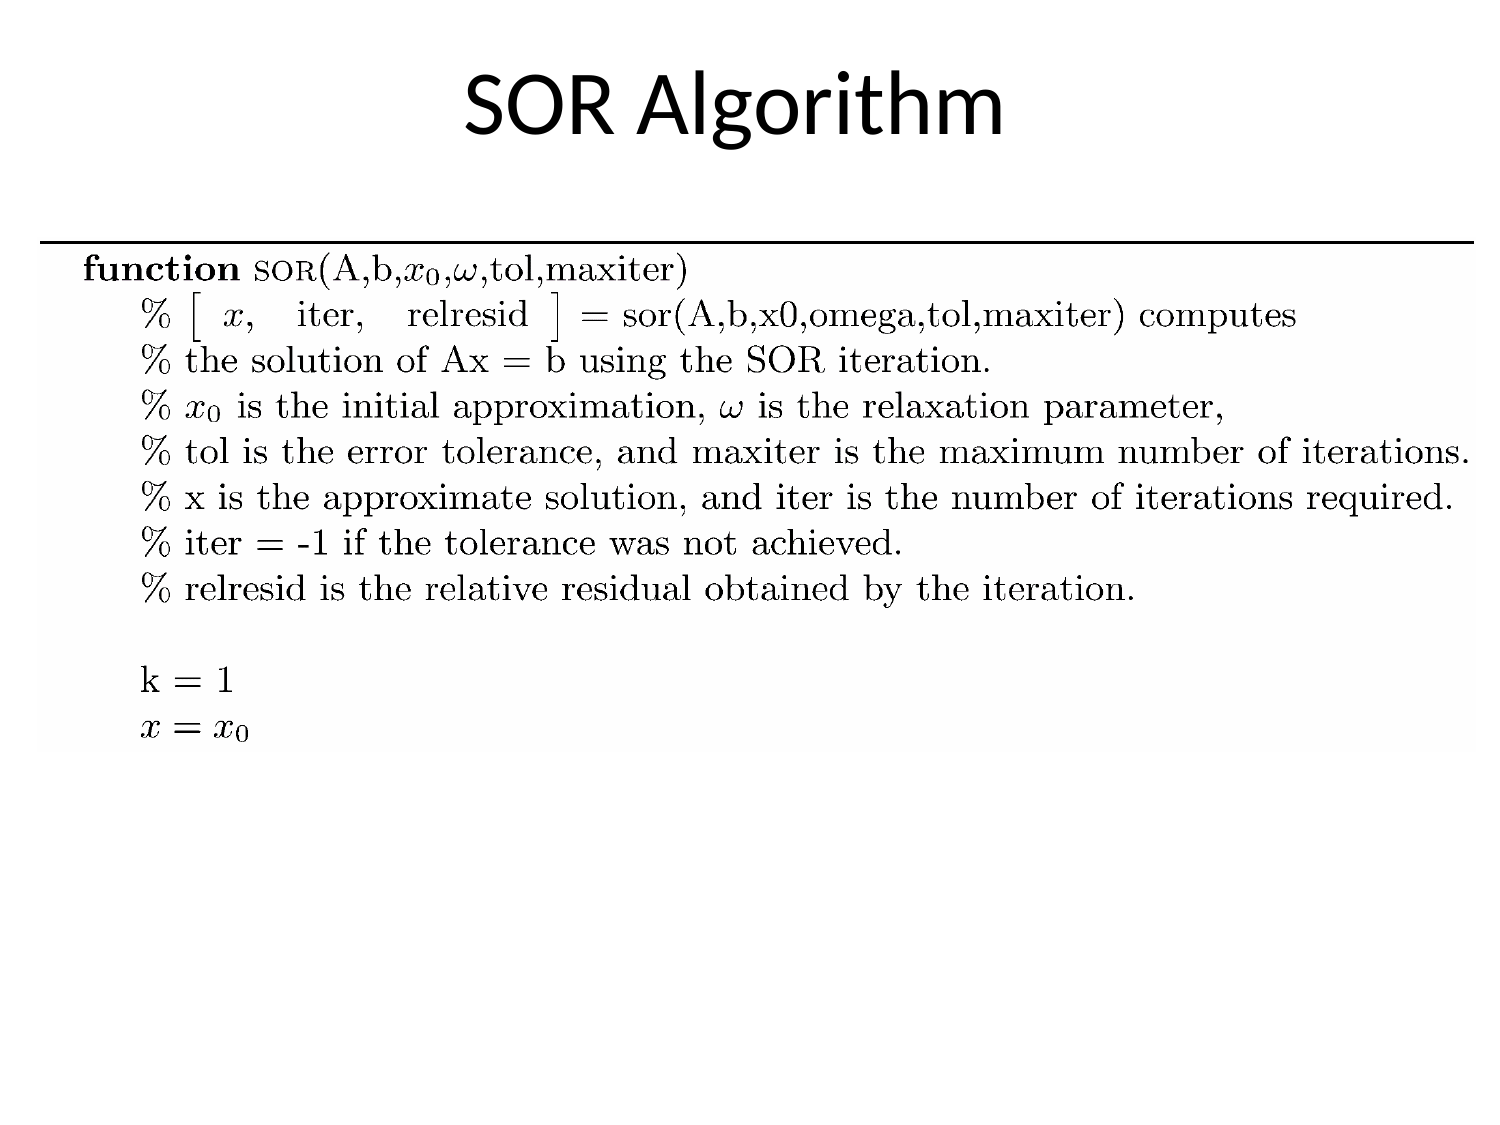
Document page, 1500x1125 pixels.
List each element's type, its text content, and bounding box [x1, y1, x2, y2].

picture [37, 236, 1476, 752]
title SOR Algorithm [135, 26, 1336, 169]
